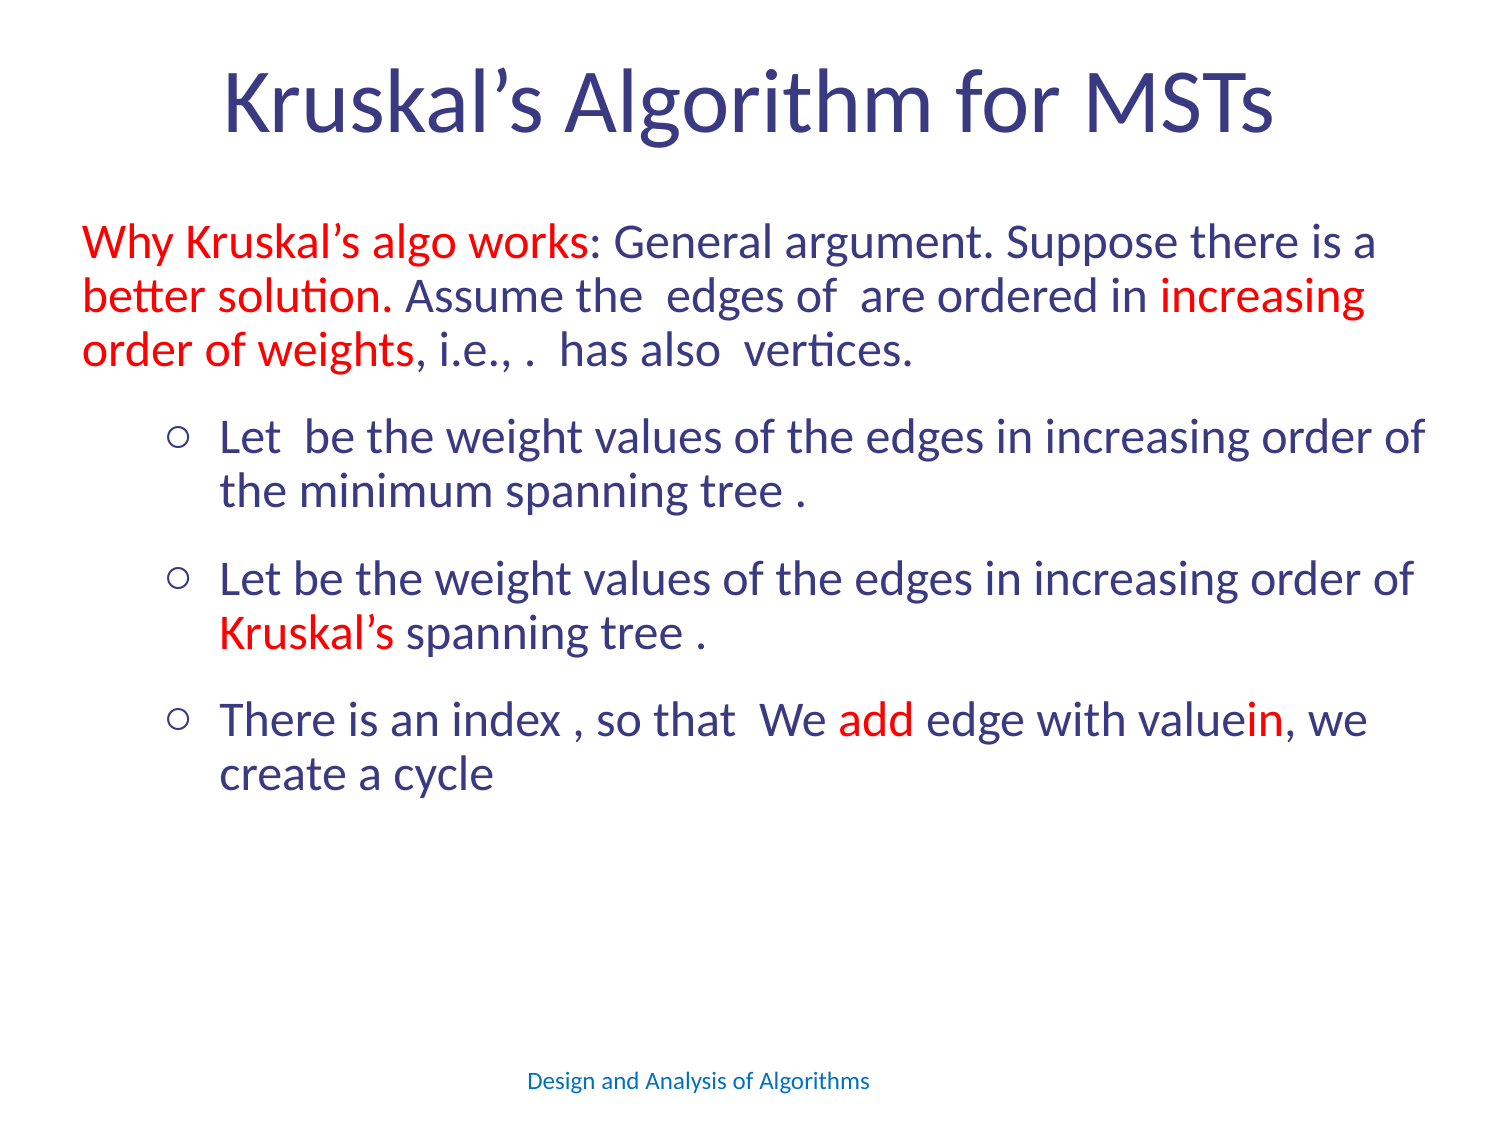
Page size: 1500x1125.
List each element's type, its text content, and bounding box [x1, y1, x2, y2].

text_box Design and Analysis of Algorithms [512, 1057, 988, 1118]
title Kruskal’s Algorithm for MSTs [25, 25, 1476, 120]
